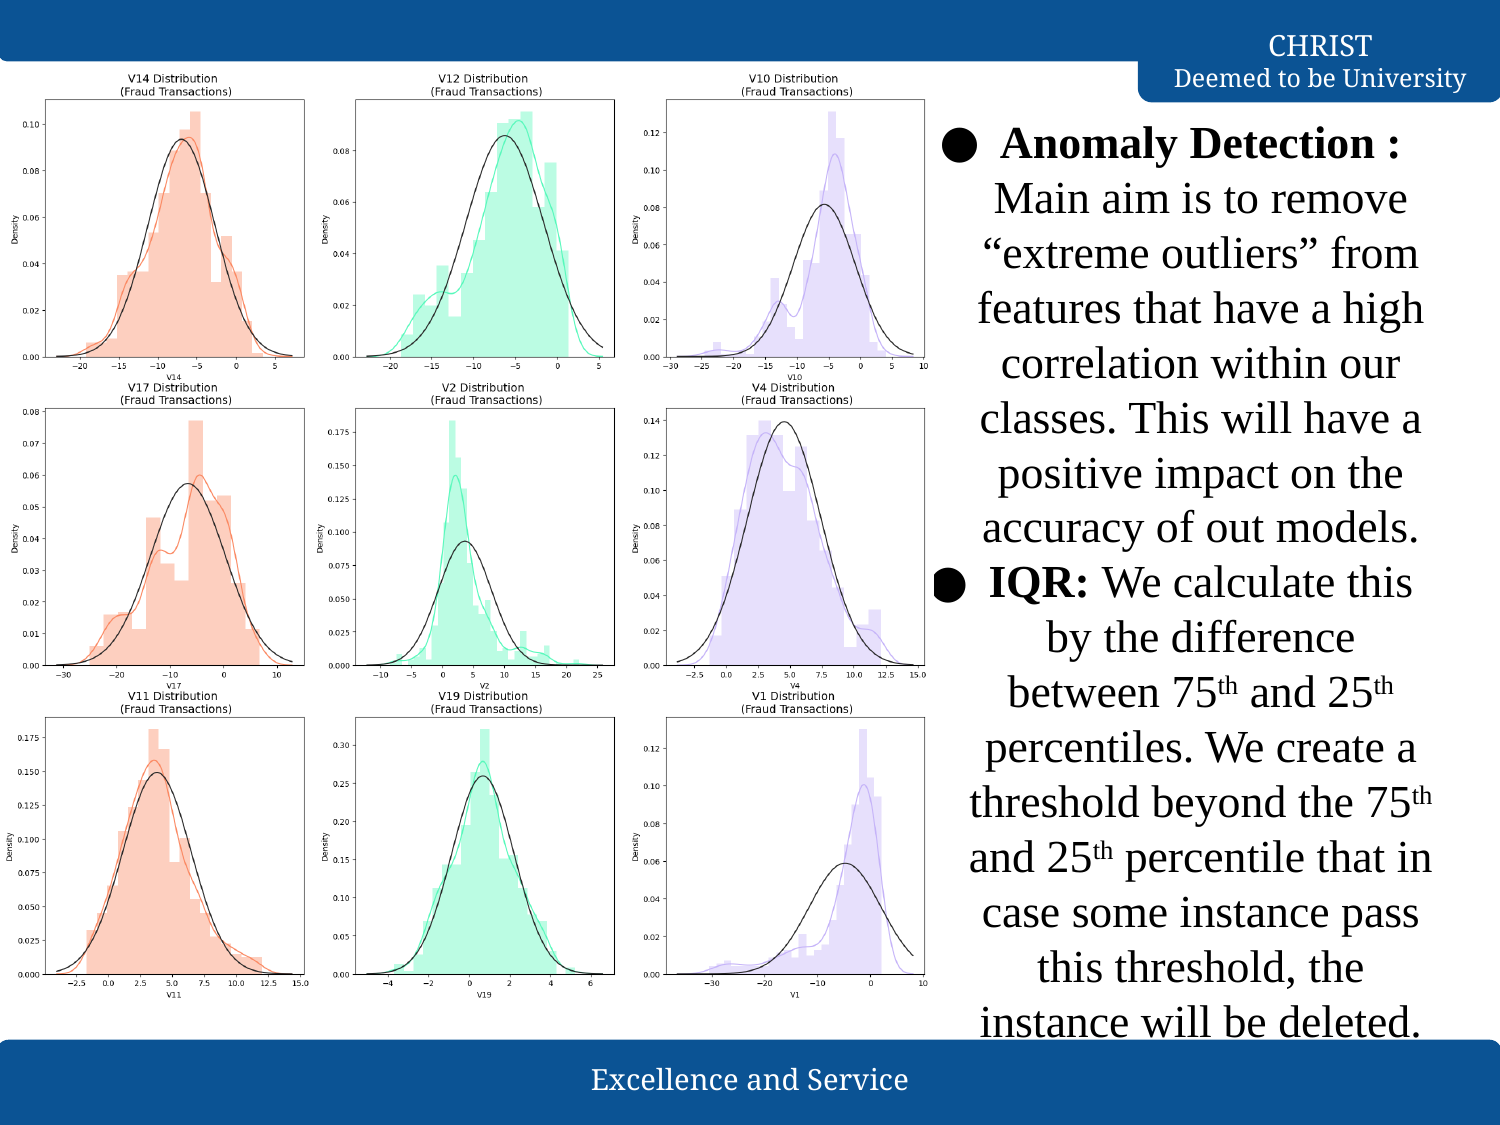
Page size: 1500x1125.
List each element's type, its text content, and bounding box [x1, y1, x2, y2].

list Anomaly Detection : Main aim is to remove “extreme outliers” from features that have a high correlation within our classes. This will have a positive impact on the accuracy of out models. IQR: We calculate this by the difference between 75th and 25th percentiles. We create a threshold beyond the 75th and 25th percentile that in case some instance pass this threshold, the instance will be deleted. [877, 97, 1449, 1033]
picture [0, 68, 935, 1004]
